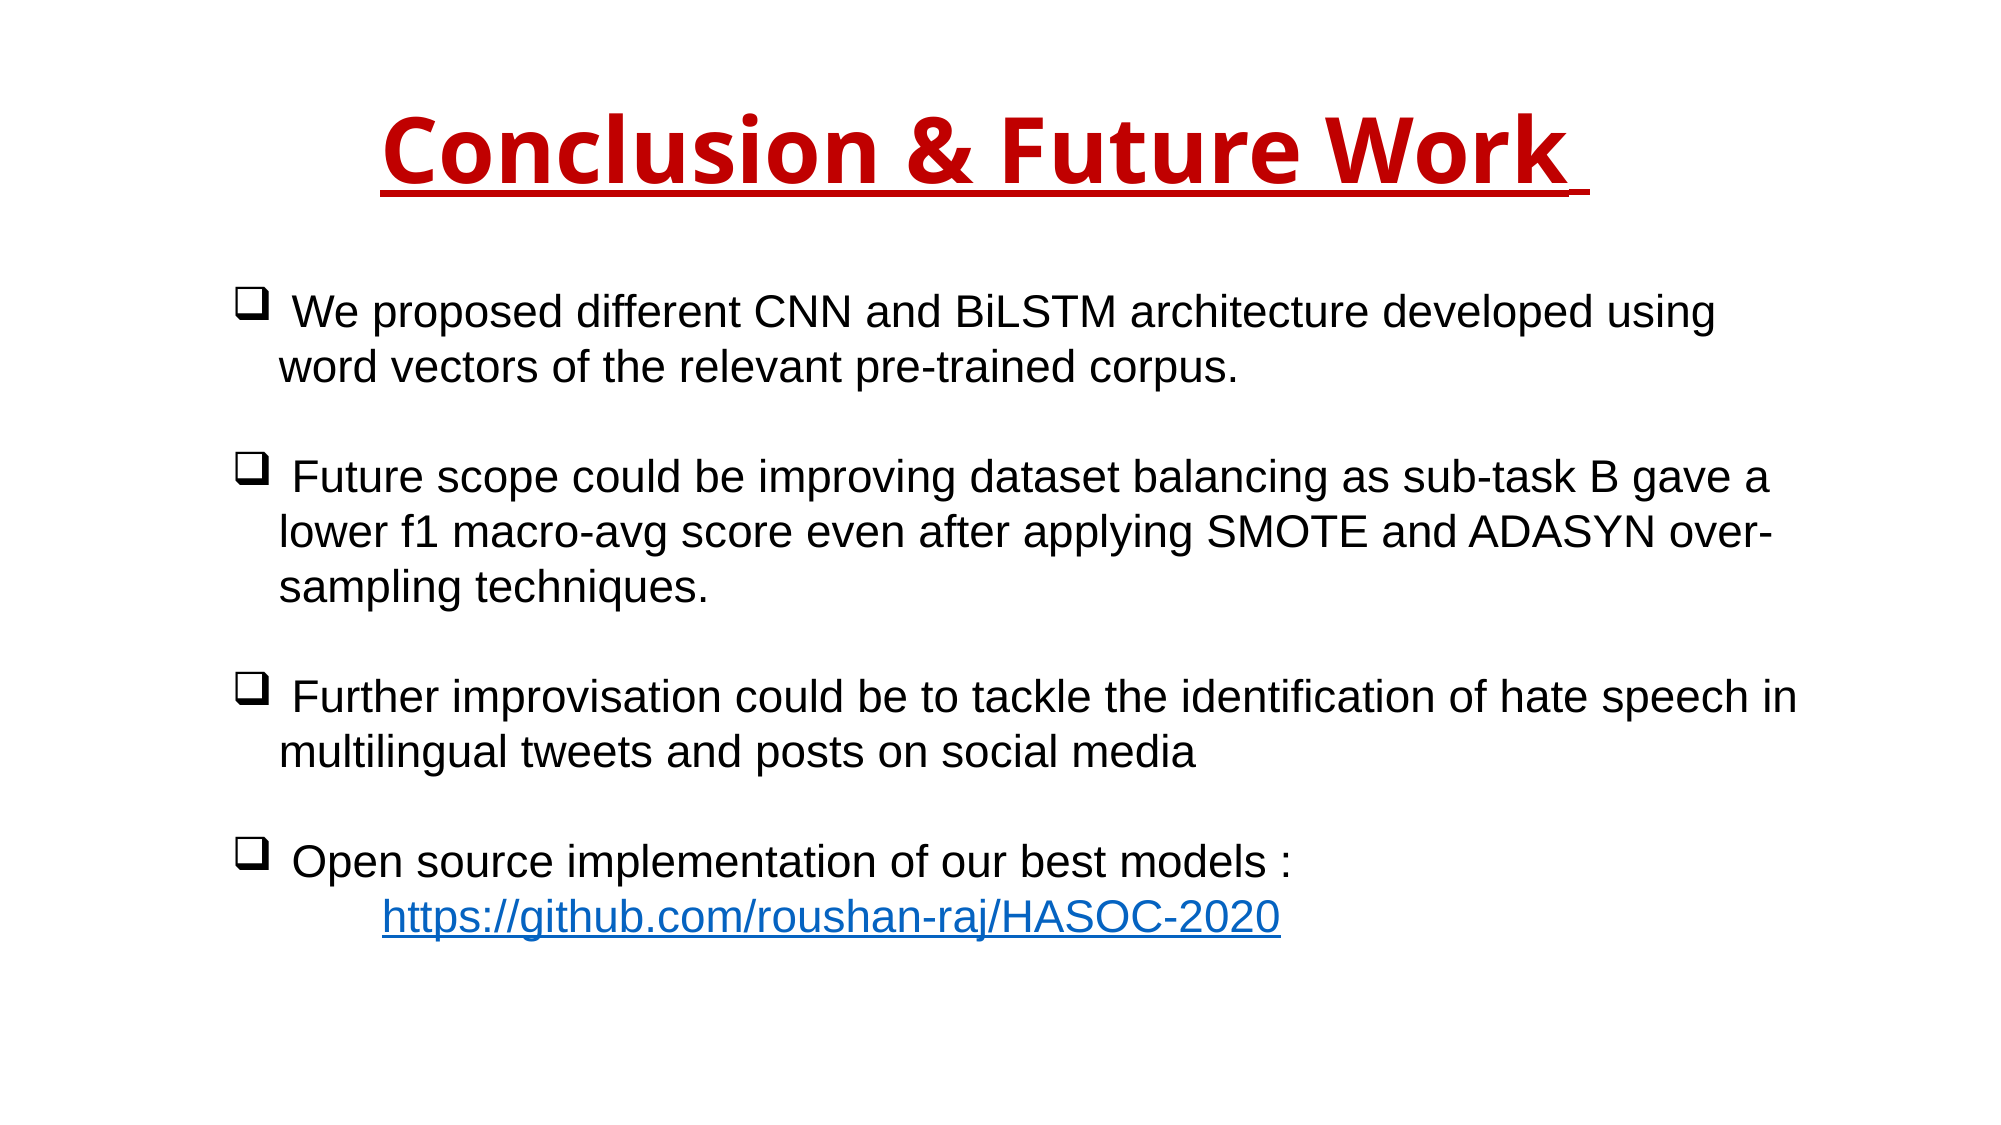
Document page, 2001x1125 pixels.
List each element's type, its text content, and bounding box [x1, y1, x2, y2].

text_box Conclusion & Future Work [122, 96, 1848, 250]
text_box We proposed different CNN and BiLSTM architecture developed using word vectors of the relevant pre-trained corpus. Future scope could be improving dataset balancing as sub-task B gave a lower f1 macro-avg score even after applying SMOTE and ADASYN over-sampling techniques. Further improvisation could be to tackle the identification of hate speech in multilingual tweets and posts on social media Open source implementation of our best models : https://github.com/roushan-raj/HASOC-2020 [217, 274, 1818, 950]
